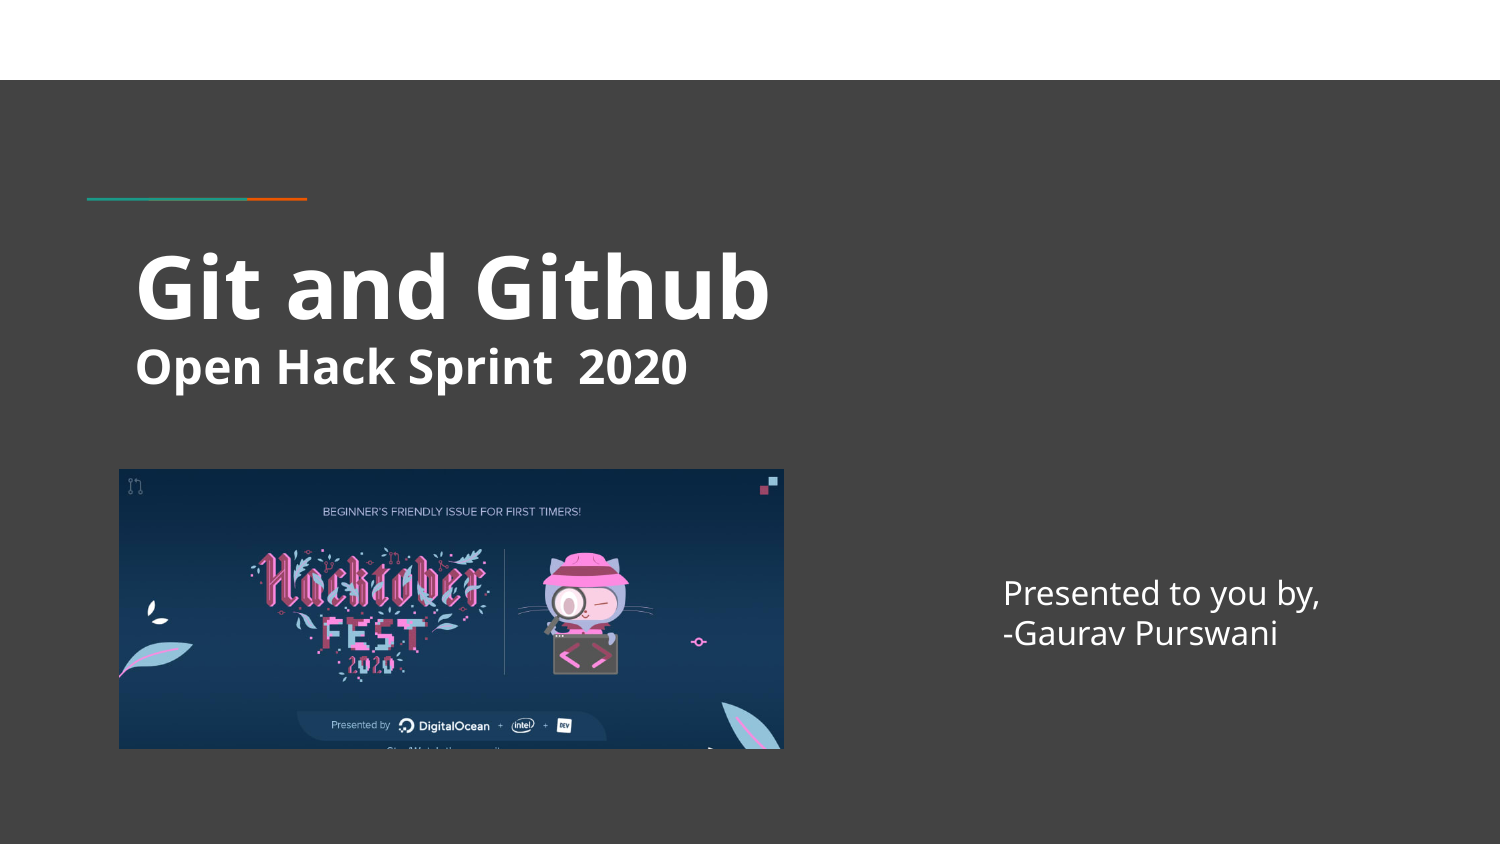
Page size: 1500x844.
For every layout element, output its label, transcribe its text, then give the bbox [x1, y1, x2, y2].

picture [119, 469, 784, 749]
title Git and Github Open Hack Sprint 2020 [119, 216, 1381, 490]
subtitle Presented to you by, -Gaurav Purswani [987, 557, 1434, 732]
